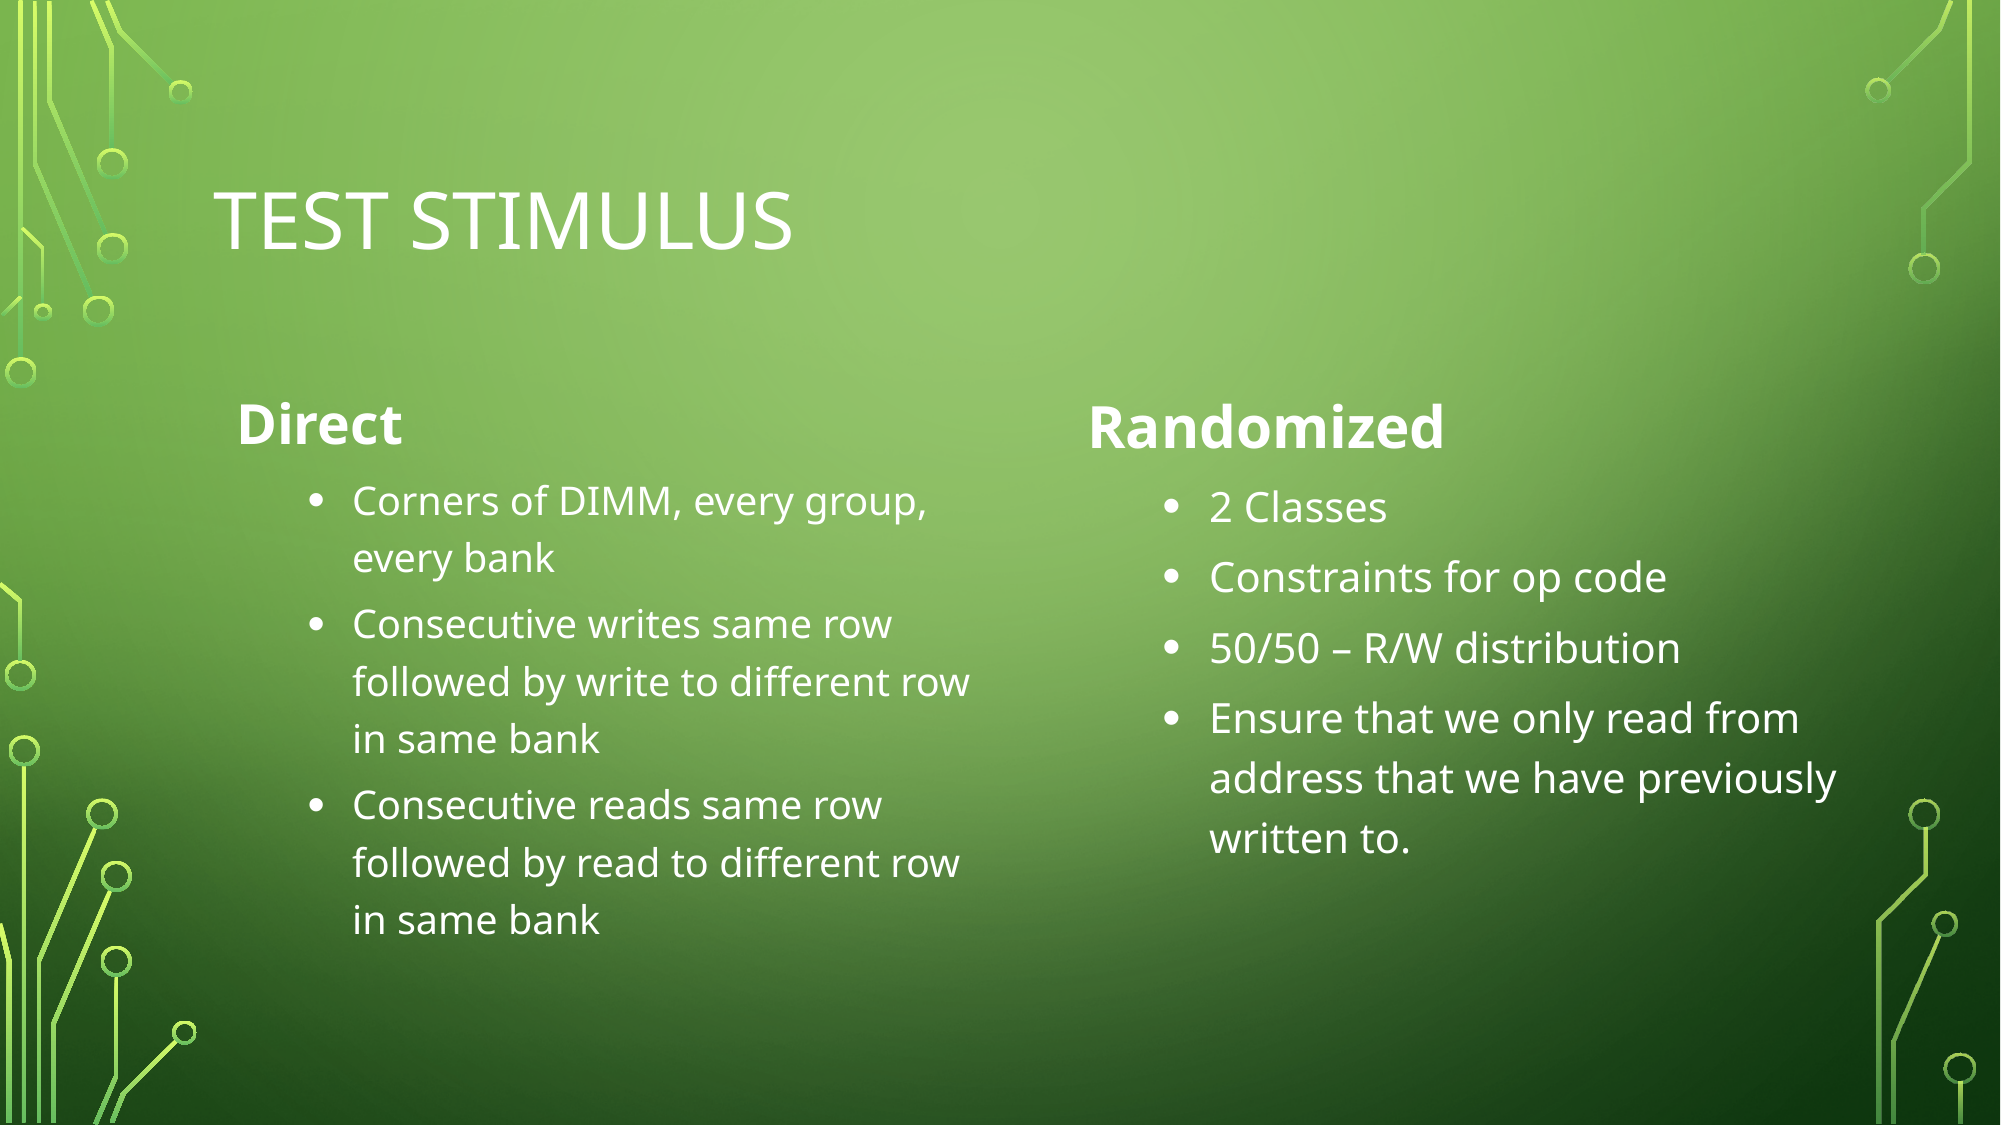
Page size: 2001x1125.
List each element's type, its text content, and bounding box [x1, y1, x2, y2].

list Direct Corners of DIMM, every group, every bank Consecutive writes same row followed by write to different row in same bank Consecutive reads same row followed by read to different row in same bank [150, 369, 997, 950]
title Test Stimulus [188, 99, 821, 369]
text_box Randomized 2 Classes Constraints for op code 50/50 – R/W distribution Ensure that we only read from address that we have previously written to. [997, 368, 1870, 950]
